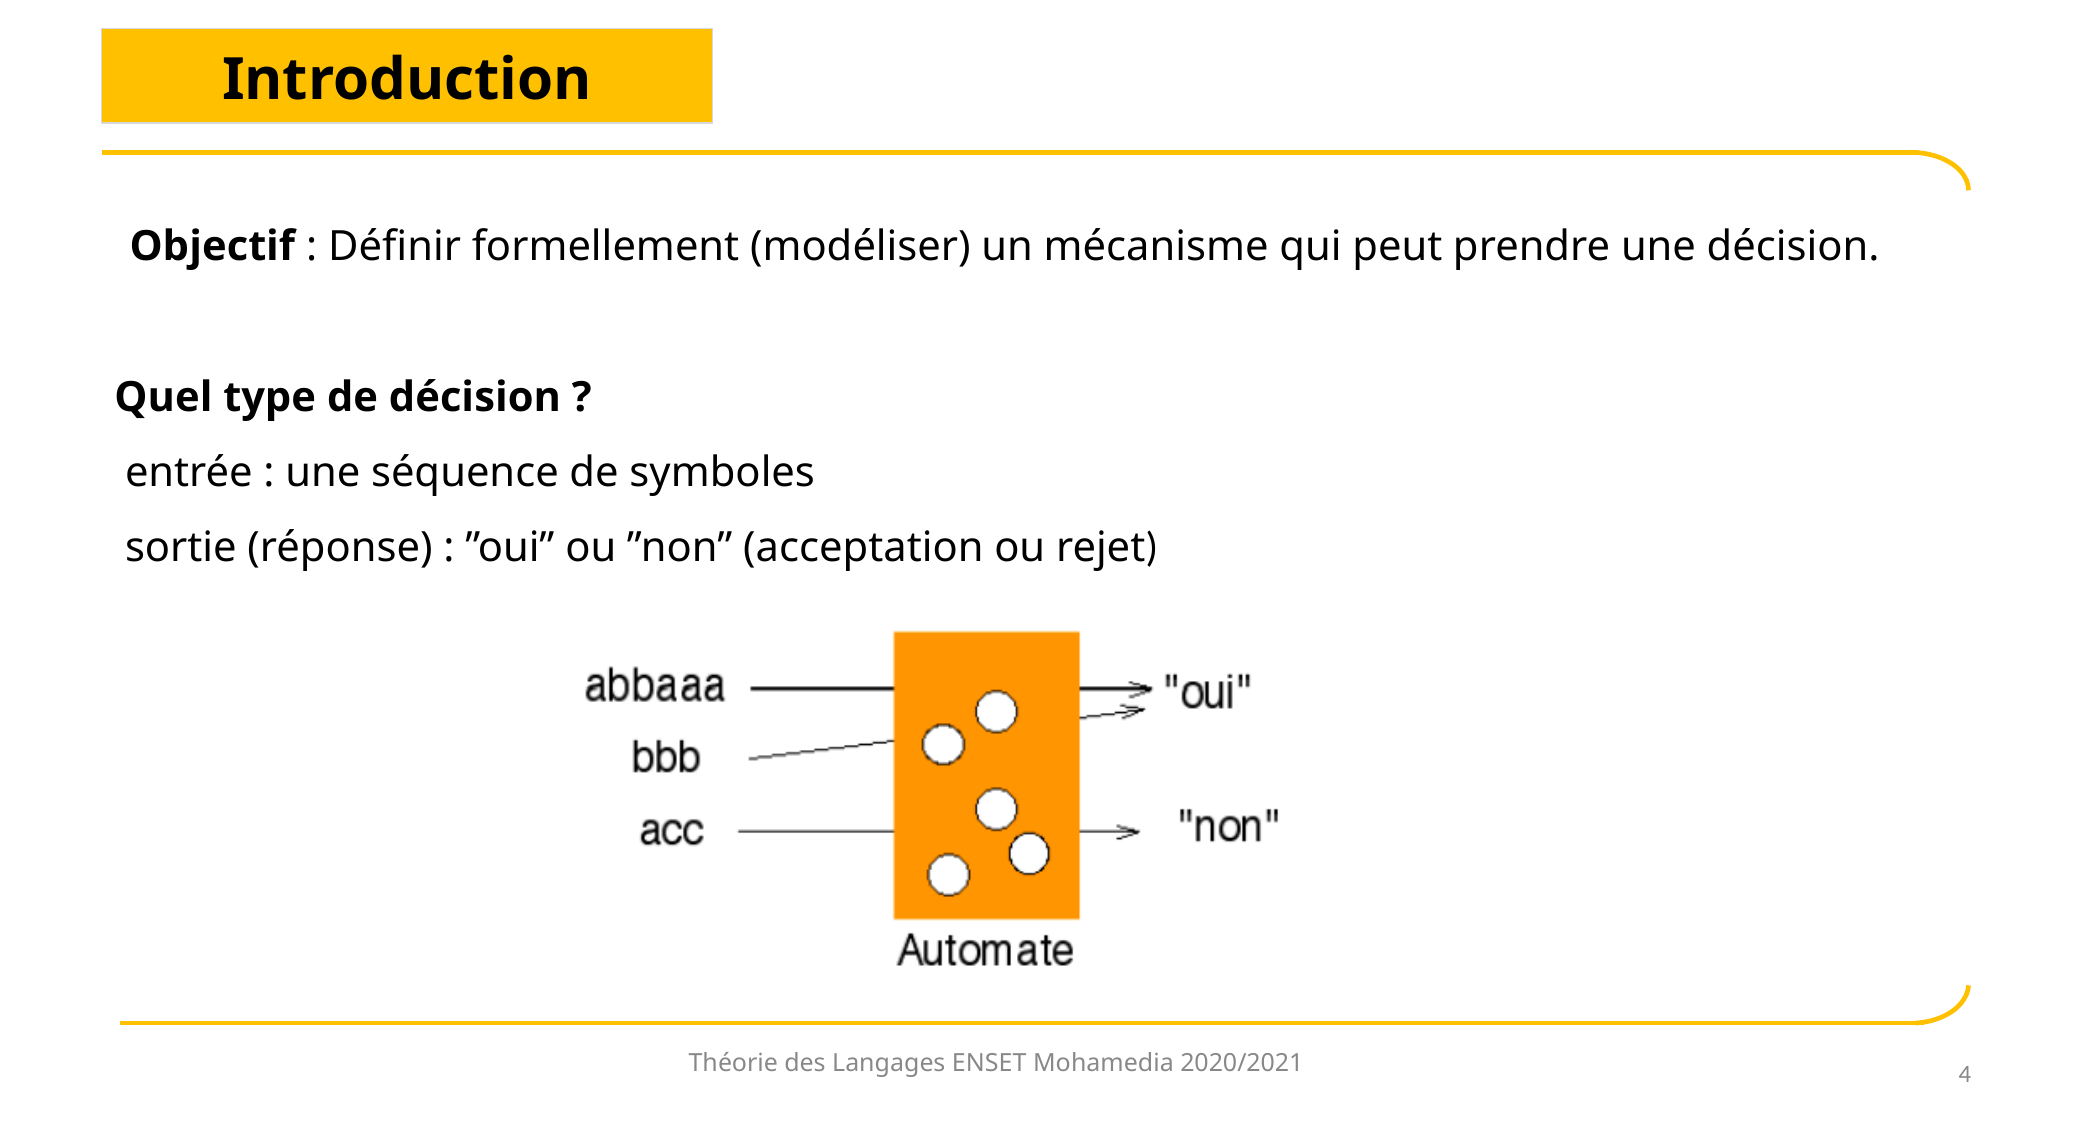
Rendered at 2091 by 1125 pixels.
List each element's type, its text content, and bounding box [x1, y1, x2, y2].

text_box Introduction [101, 28, 713, 124]
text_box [101, 152, 1969, 229]
picture [560, 585, 1326, 991]
slide_number ‹#› [1498, 1042, 1987, 1103]
text_box Objectif : Définir formellement (modéliser) un mécanisme qui peut prendre une décision. Quel type de décision ? entrée : une séquence de symboles sortie (réponse) : ”oui” ou ”non” (acceptation ou rejet) [88, 172, 1955, 574]
footer Théorie des Langages ENSET Mohamedia 2020/2021 [424, 1035, 1569, 1092]
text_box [119, 943, 1969, 1024]
